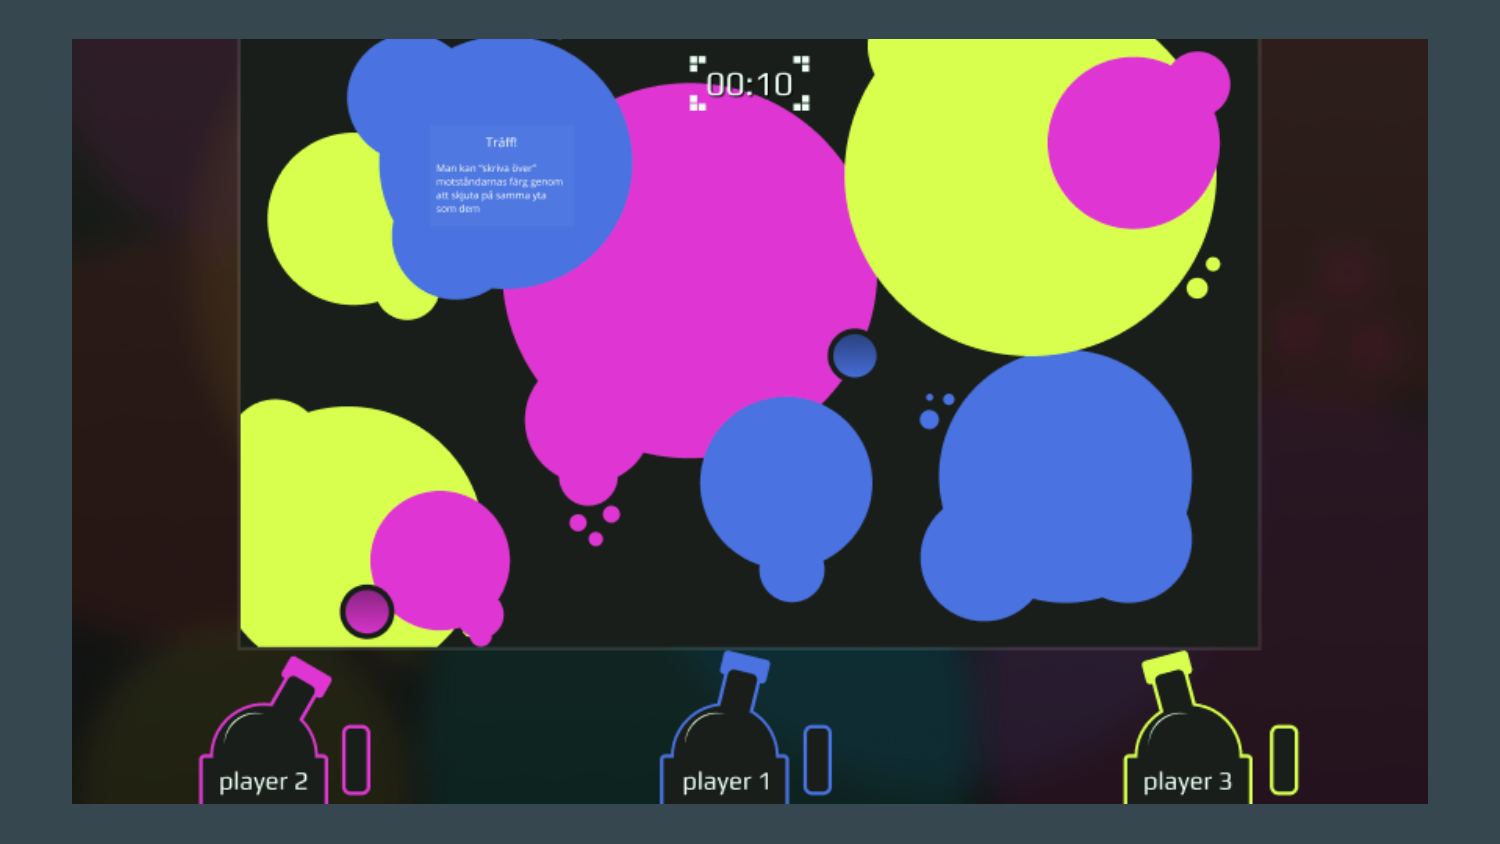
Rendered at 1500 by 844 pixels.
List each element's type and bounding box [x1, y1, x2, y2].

picture [72, 39, 1428, 805]
